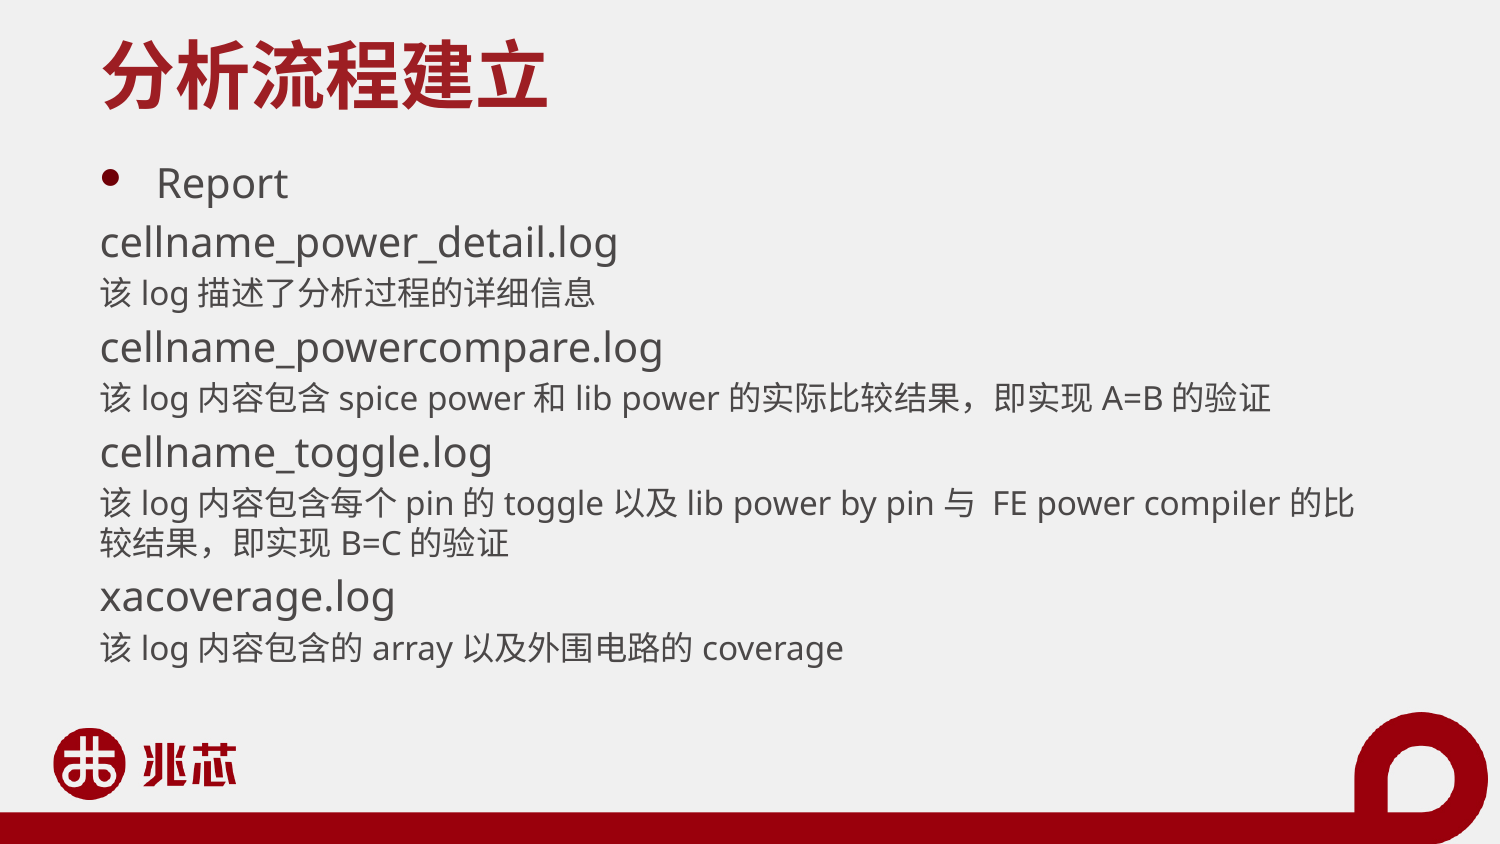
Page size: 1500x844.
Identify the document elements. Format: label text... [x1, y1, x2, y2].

picture [0, 0, 1500, 844]
title 分析流程建立 [85, 22, 1500, 126]
list Report cellname_power_detail.log 该log描述了分析过程的详细信息 cellname_powercompare.log 该log内容包含spice power和lib power的实际比较结果，即实现A=B的验证 cellname_toggle.log 该log内容包含每个pin的toggle以及lib power by pin与 FE power compiler的比较结果，即实现B=C的验证 xacoverage.log 该log内容包含的array以及外围电路的coverage [84, 149, 1403, 787]
